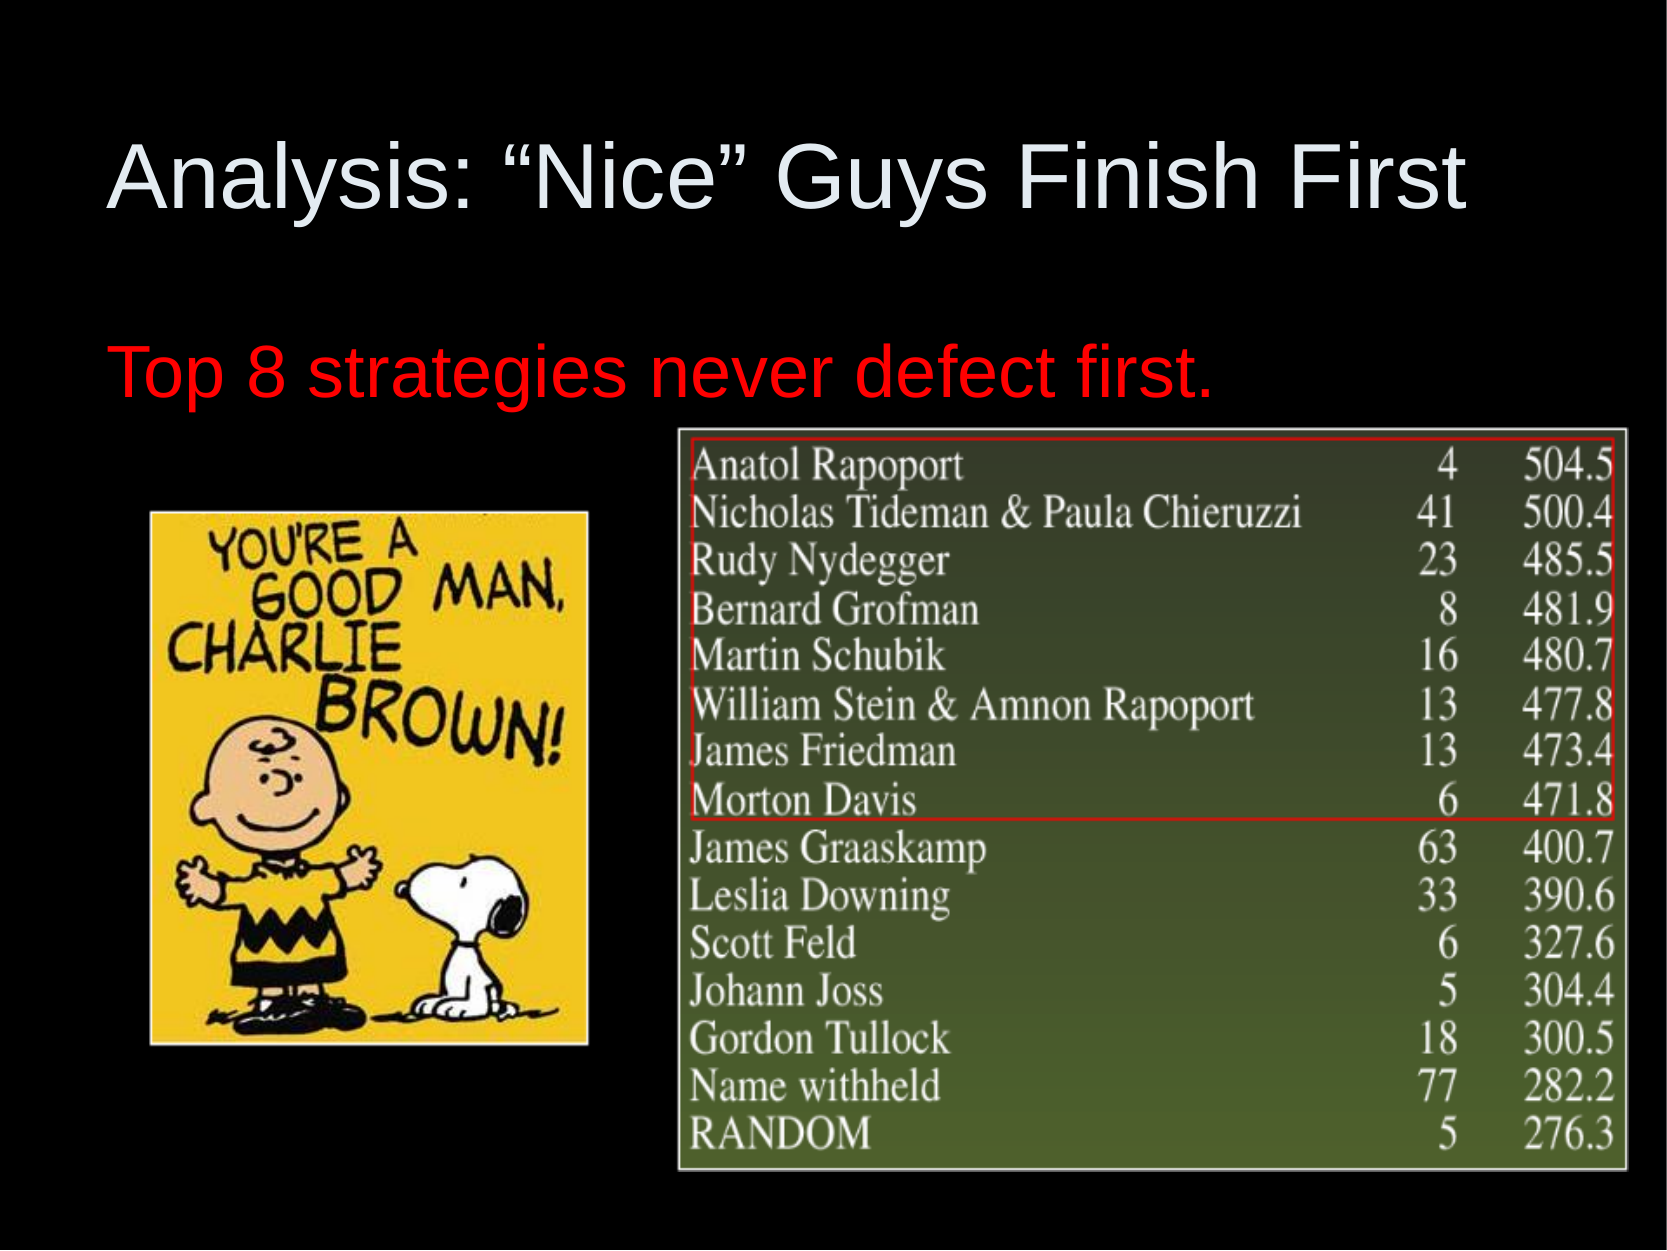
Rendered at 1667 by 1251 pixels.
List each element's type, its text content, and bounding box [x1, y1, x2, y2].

title Analysis: “Nice” Guys Finish First [100, 58, 1579, 263]
list Top 8 strategies never defect first. [100, 300, 1579, 1121]
picture [0, 0, 1667, 1250]
